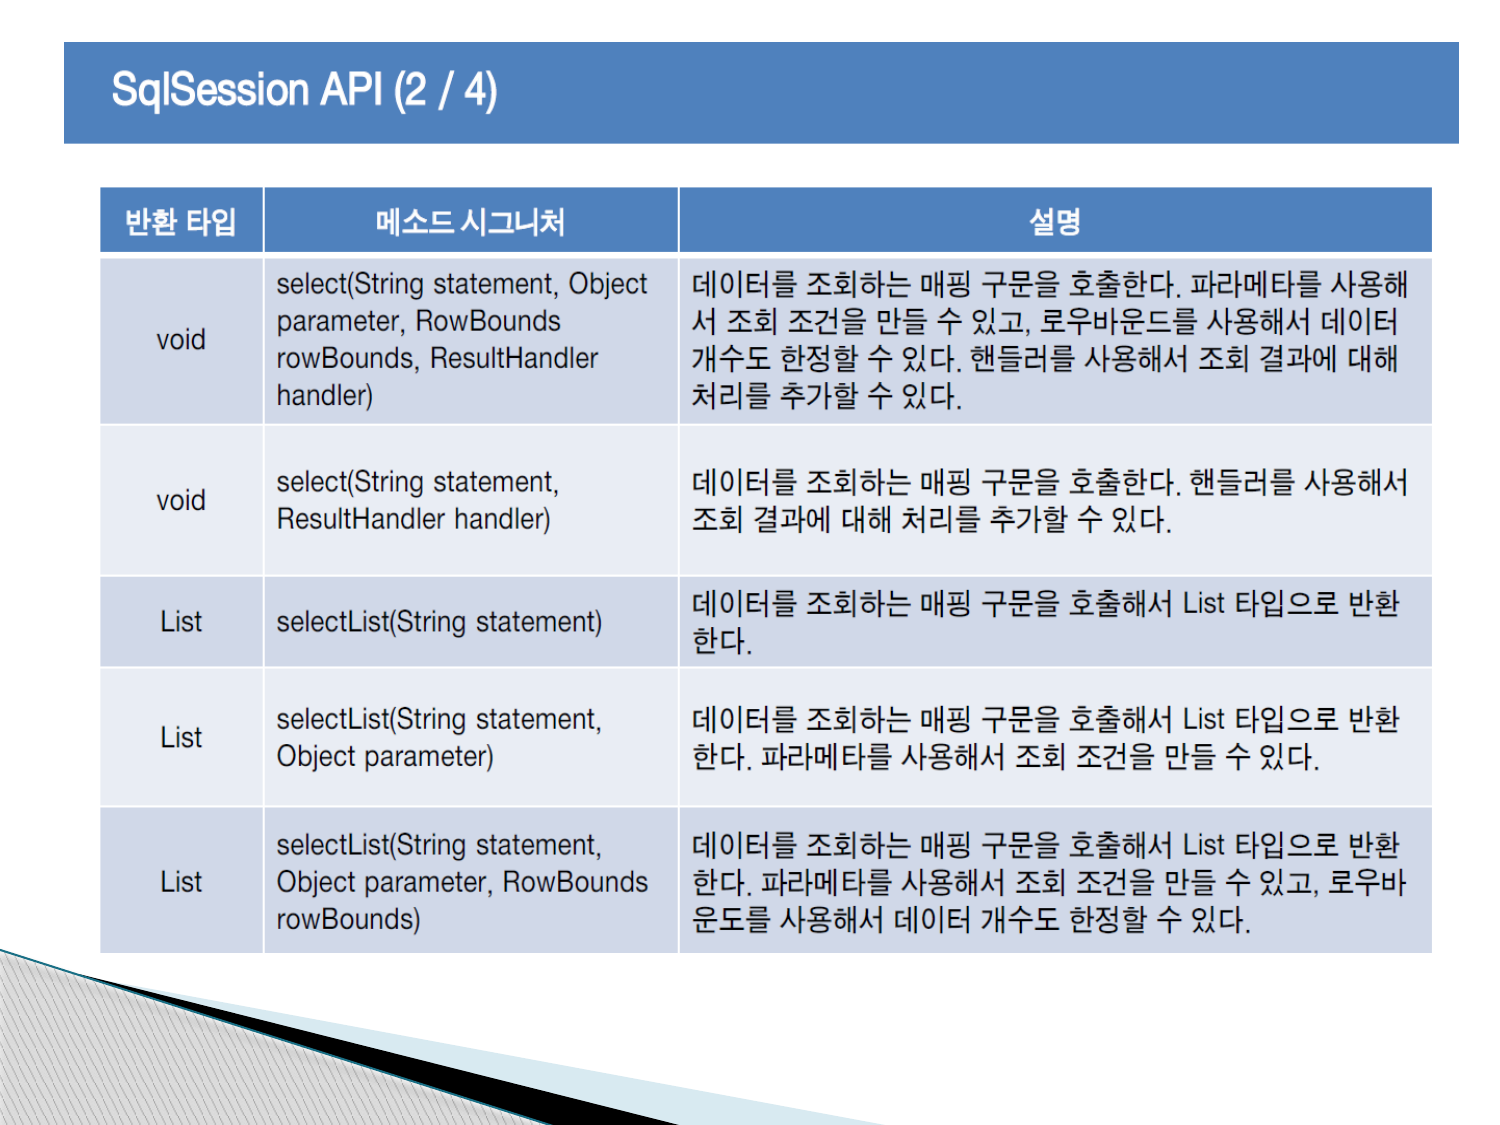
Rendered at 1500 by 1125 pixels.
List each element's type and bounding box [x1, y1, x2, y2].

picture [64, 42, 1459, 953]
